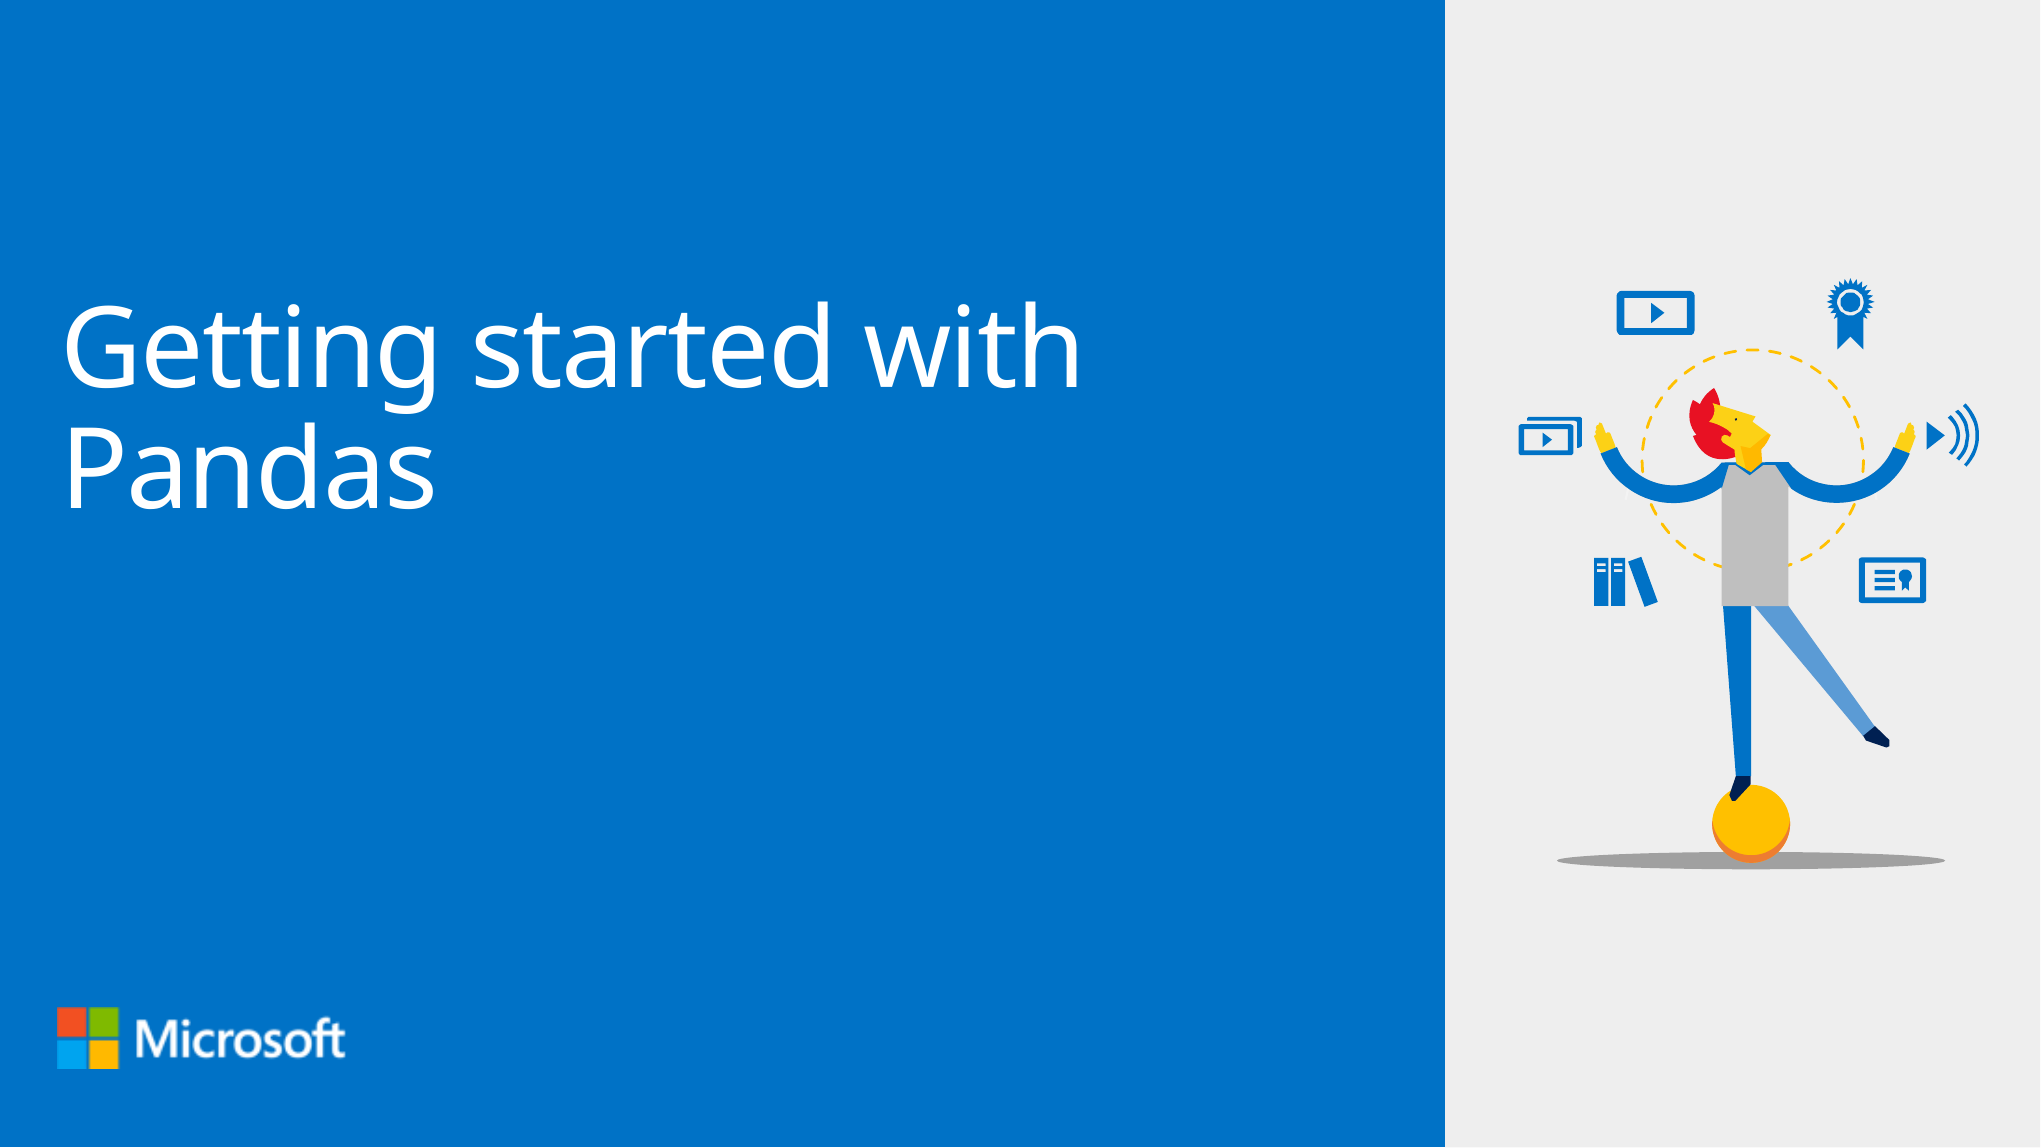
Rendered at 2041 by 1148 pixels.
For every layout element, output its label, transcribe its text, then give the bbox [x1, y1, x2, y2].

picture [57, 1007, 433, 1069]
title Getting started with Pandas [45, 275, 1458, 456]
